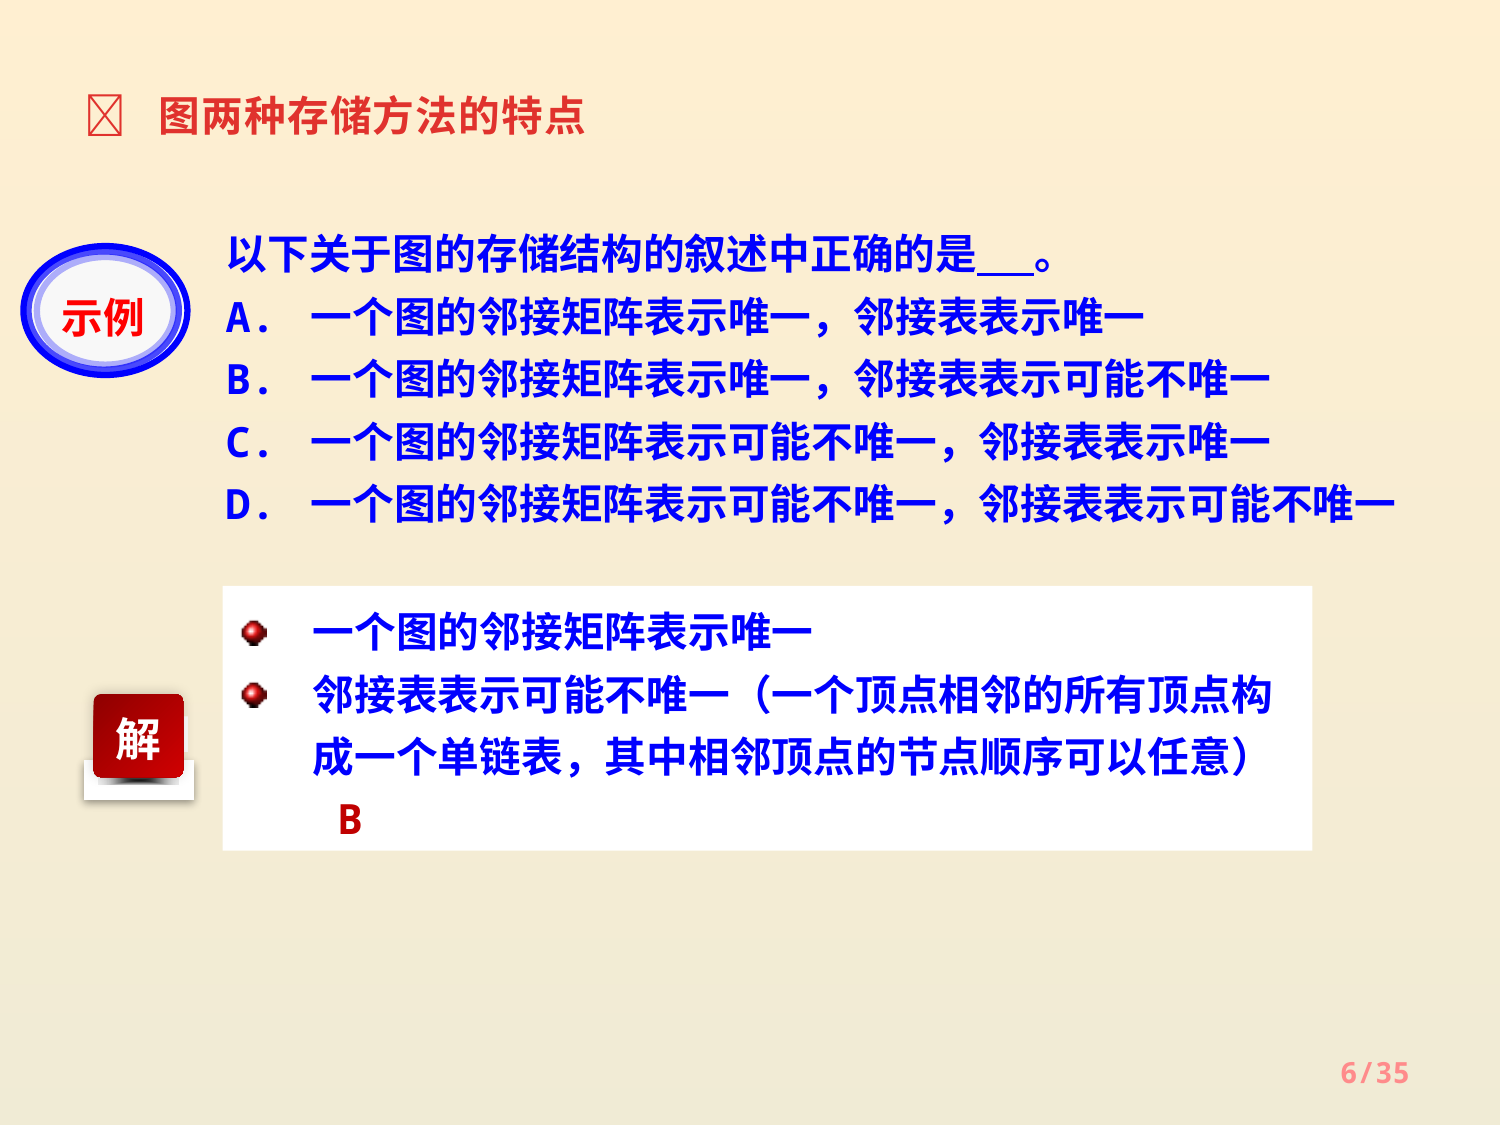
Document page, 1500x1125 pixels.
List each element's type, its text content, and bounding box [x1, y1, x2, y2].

picture [237, 678, 267, 708]
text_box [93, 689, 213, 786]
text_box  图两种存储方法的特点 [70, 70, 786, 148]
slide_number 6/35 [1074, 1042, 1425, 1103]
text_box 以下关于图的存储结构的叙述中正确的是 。 A. 一个图的邻接矩阵表示唯一，邻接表表示唯一 B. 一个图的邻接矩阵表示唯一，邻接表表示可能不唯一 C. 一个图的邻接矩阵表示可能不唯一，邻接表表示唯一 D. 一个图的邻接矩阵表示可能不唯一，邻接表表示可能不唯一 [210, 208, 1454, 536]
picture [237, 616, 267, 646]
text_box 一个图的邻接矩阵表示唯一 邻接表表示可能不唯一（一个顶点相邻的所有顶点构成一个单链表，其中相邻顶点的节点顺序可以任意） B [221, 584, 1315, 853]
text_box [23, 245, 188, 376]
